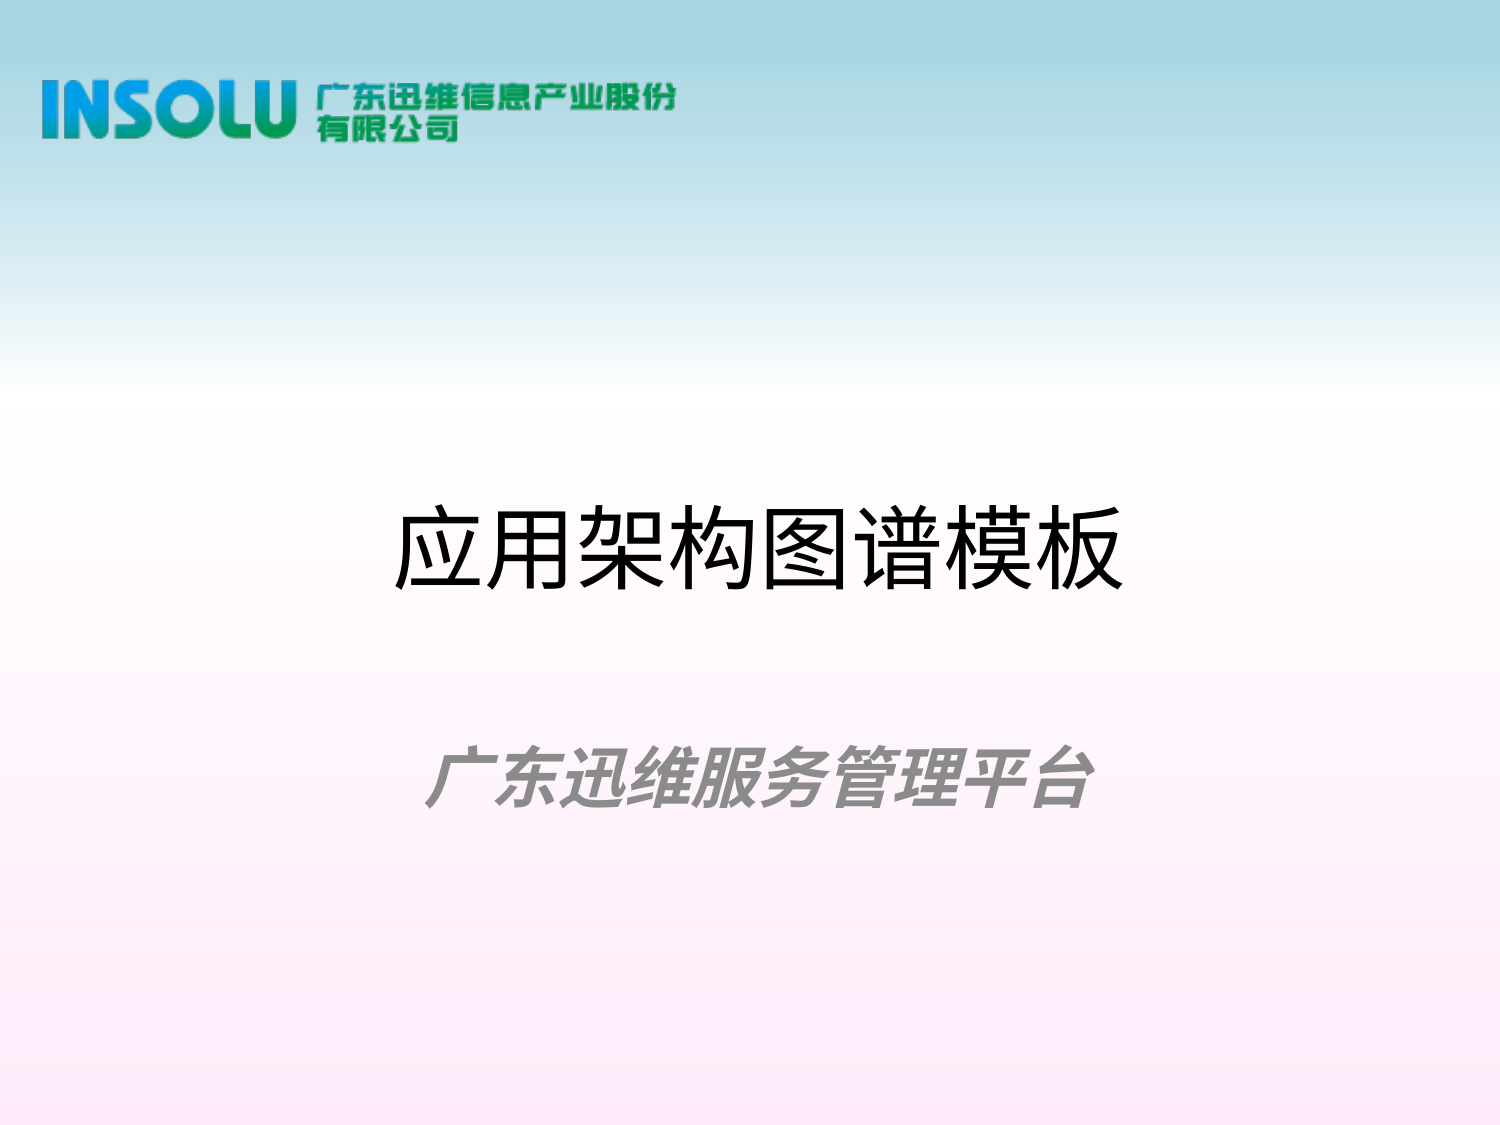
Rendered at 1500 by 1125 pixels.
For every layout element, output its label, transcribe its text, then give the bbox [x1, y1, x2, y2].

title 应用架构图谱模板 [19, 423, 1500, 668]
picture [0, 0, 1500, 1125]
subtitle 广东迅维服务管理平台 [214, 727, 1301, 834]
